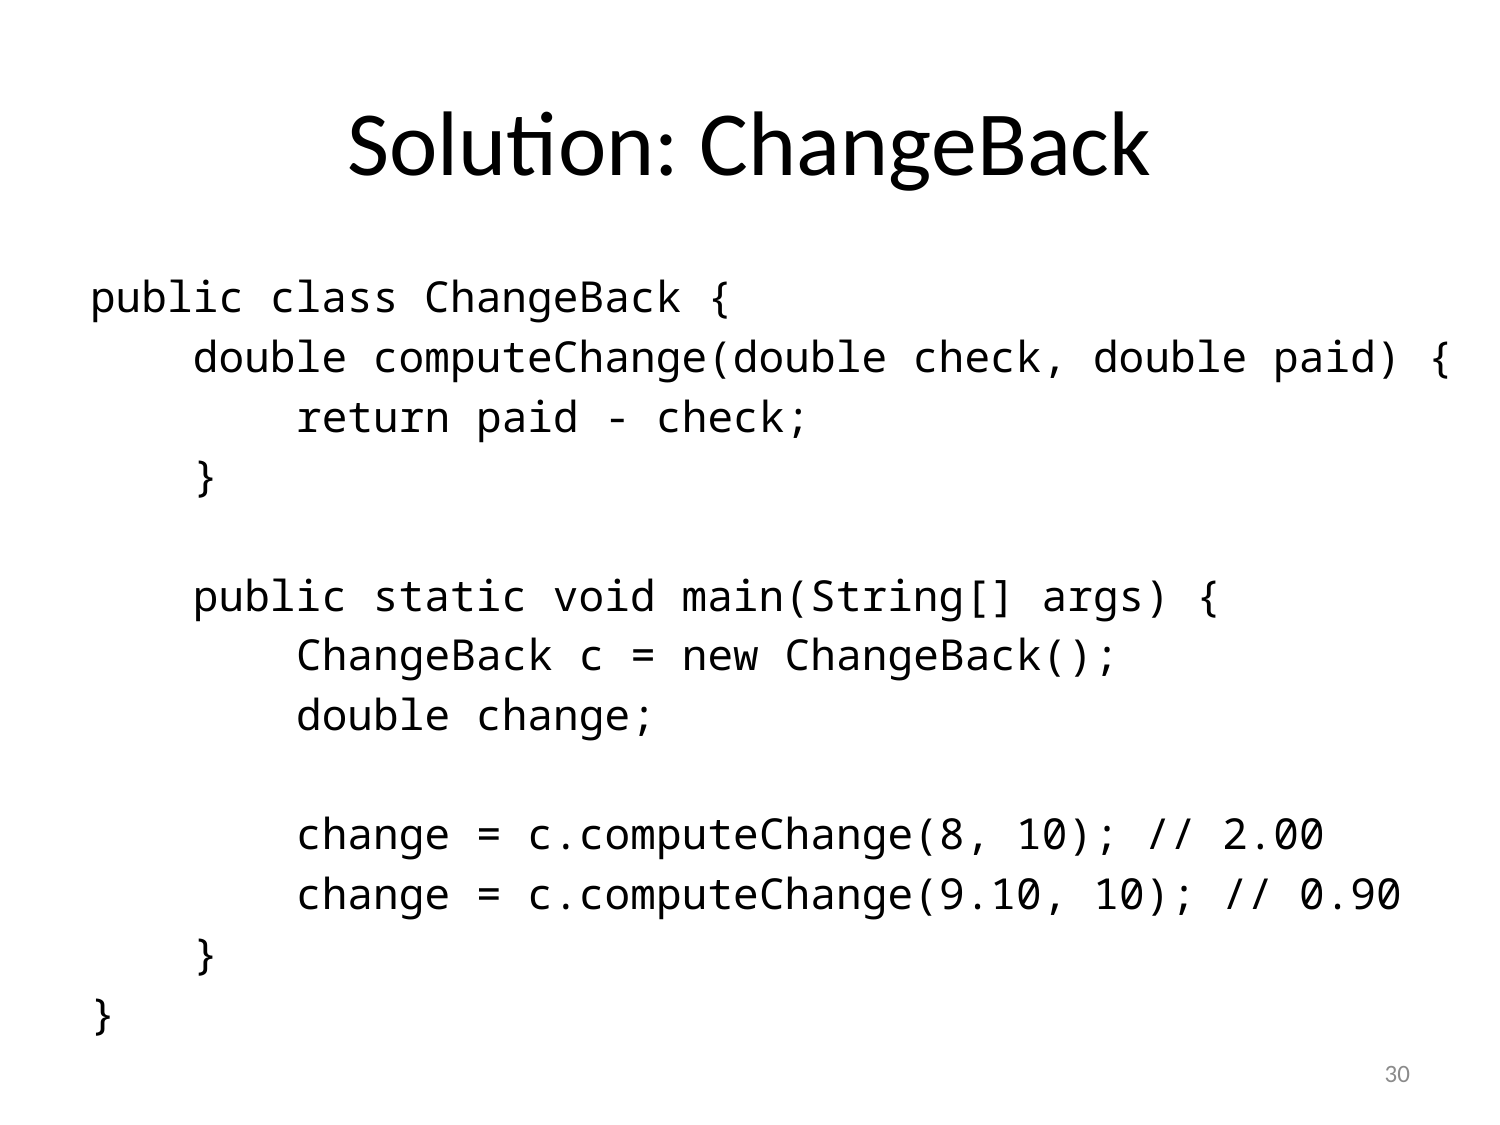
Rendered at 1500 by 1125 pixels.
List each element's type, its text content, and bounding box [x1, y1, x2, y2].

slide_number 30 [1074, 1042, 1425, 1103]
title Solution: ChangeBack [75, 45, 1425, 233]
list public class ChangeBack { double computeChange(double check, double paid) { return paid - check; } public static void main(String[] args) { ChangeBack c = new ChangeBack(); double change; change = c.computeChange(8, 10); // 2.00 change = c.computeChange(9.10, 10); // 0.90 } } [75, 262, 1476, 1066]
